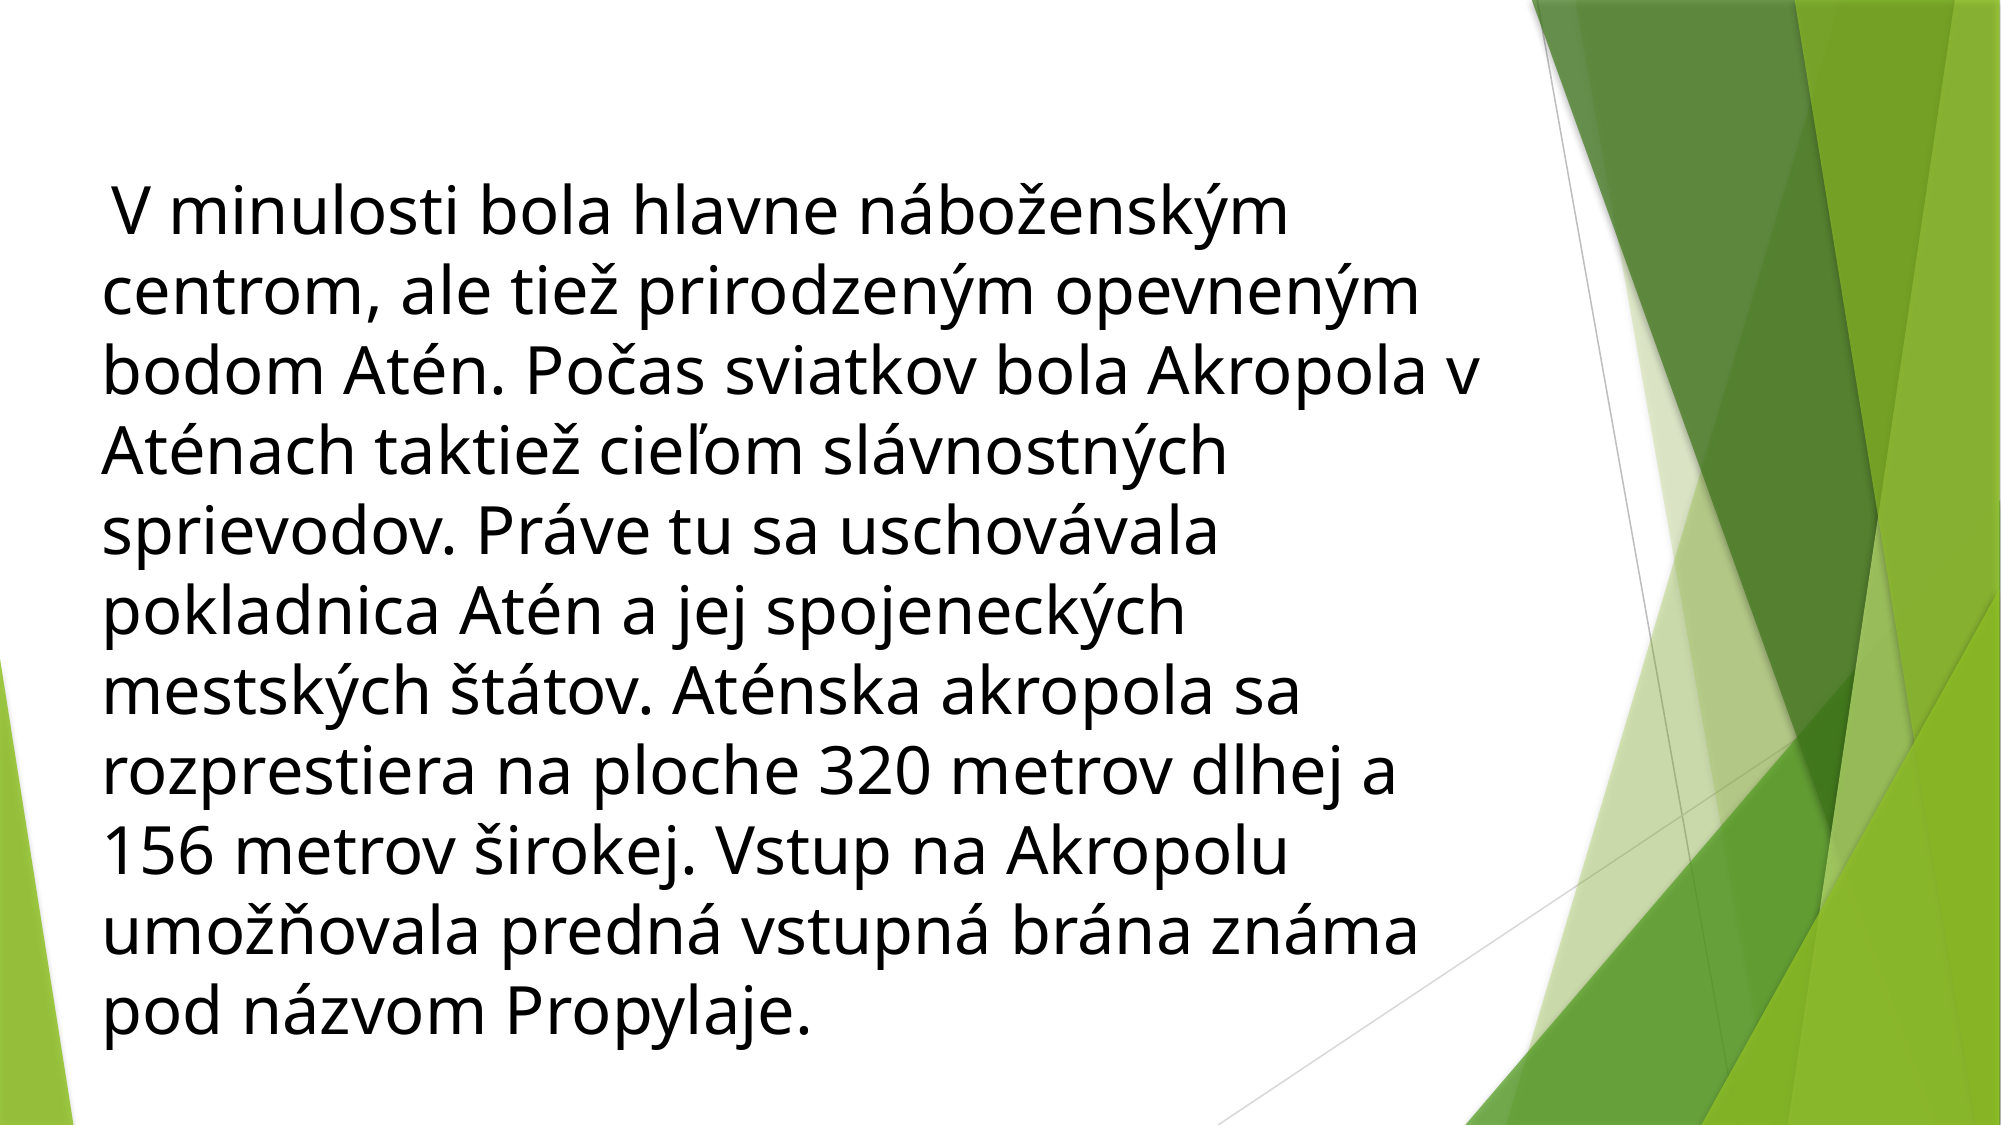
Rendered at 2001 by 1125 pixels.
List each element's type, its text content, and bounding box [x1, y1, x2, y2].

text_box V minulosti bola hlavne náboženským centrom, ale tiež prirodzeným opevneným bodom Atén. Počas sviatkov bola Akropola v Aténach taktiež cieľom slávnostných sprievodov. Práve tu sa uschovávala pokladnica Atén a jej spojeneckých mestských štátov. Aténska akropola sa rozprestiera na ploche 320 metrov dlhej a 156 metrov širokej. Vstup na Akropolu umožňovala predná vstupná brána známa pod názvom Propylaje. [86, 160, 1541, 1055]
